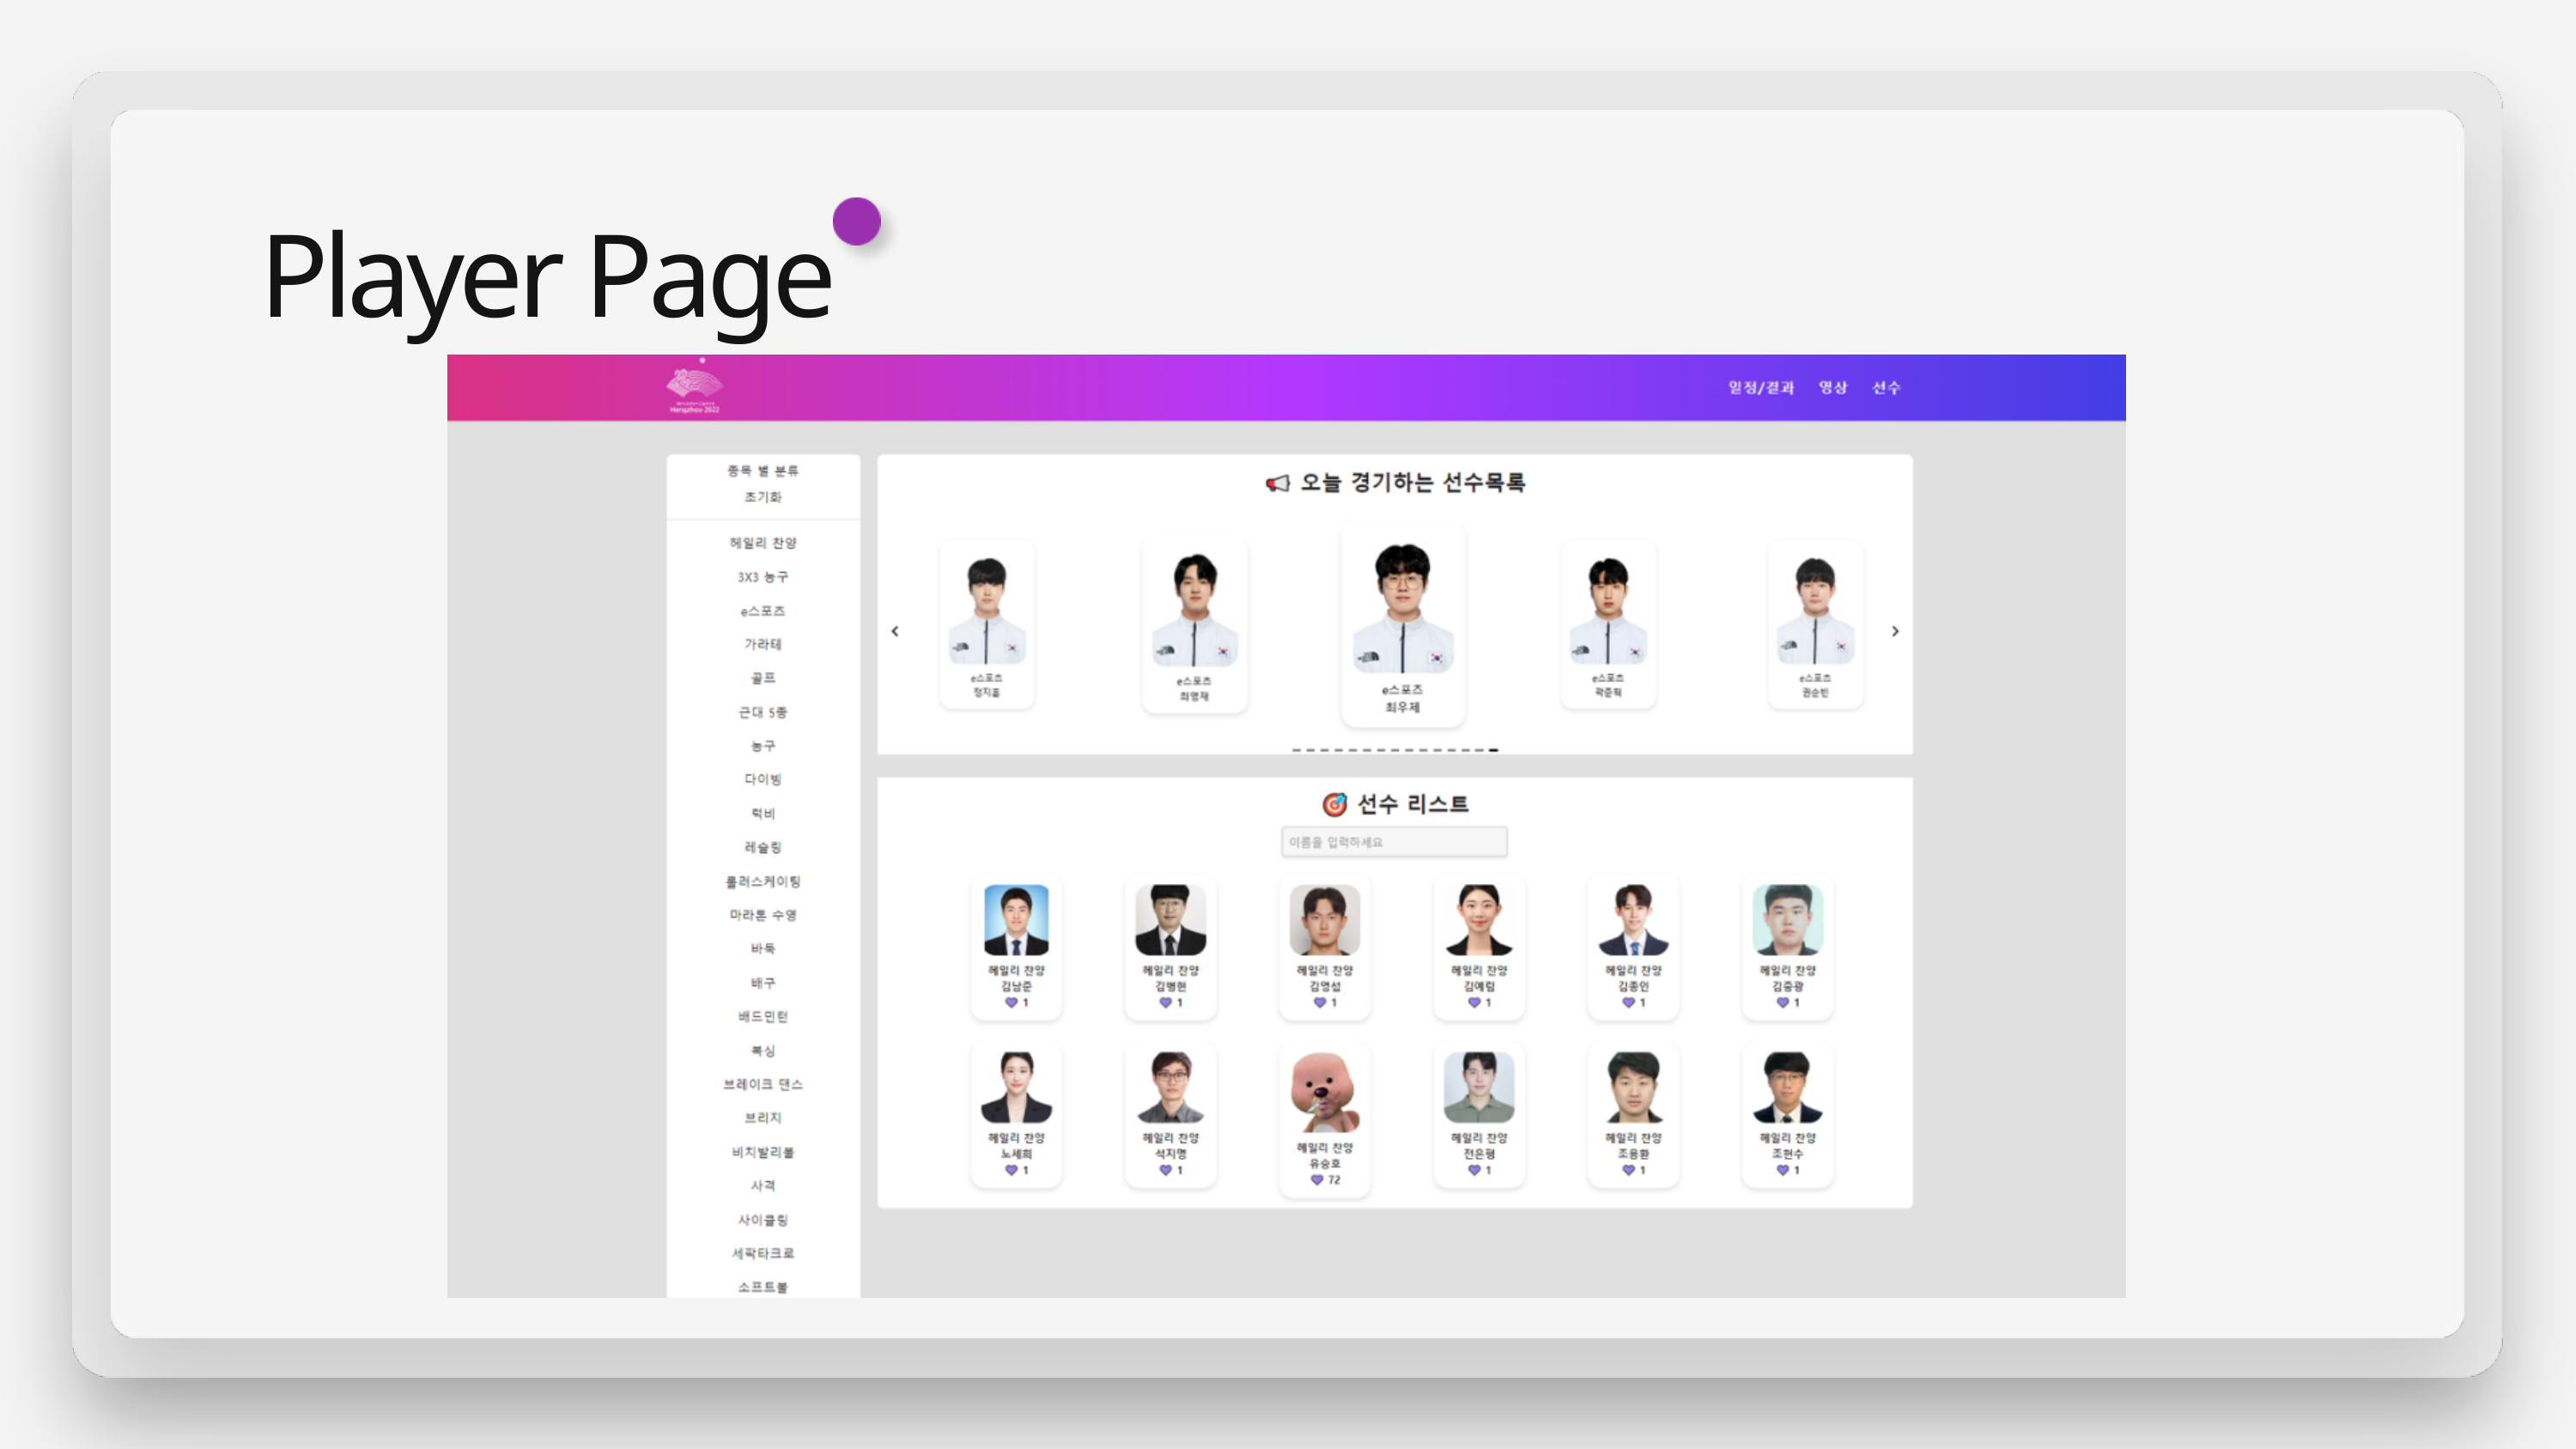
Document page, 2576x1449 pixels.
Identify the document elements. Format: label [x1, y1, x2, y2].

text_box [111, 110, 2464, 1339]
text_box [833, 197, 881, 246]
text_box [447, 355, 2127, 1298]
text_box [72, 70, 2504, 1378]
picture [0, 0, 2576, 1449]
